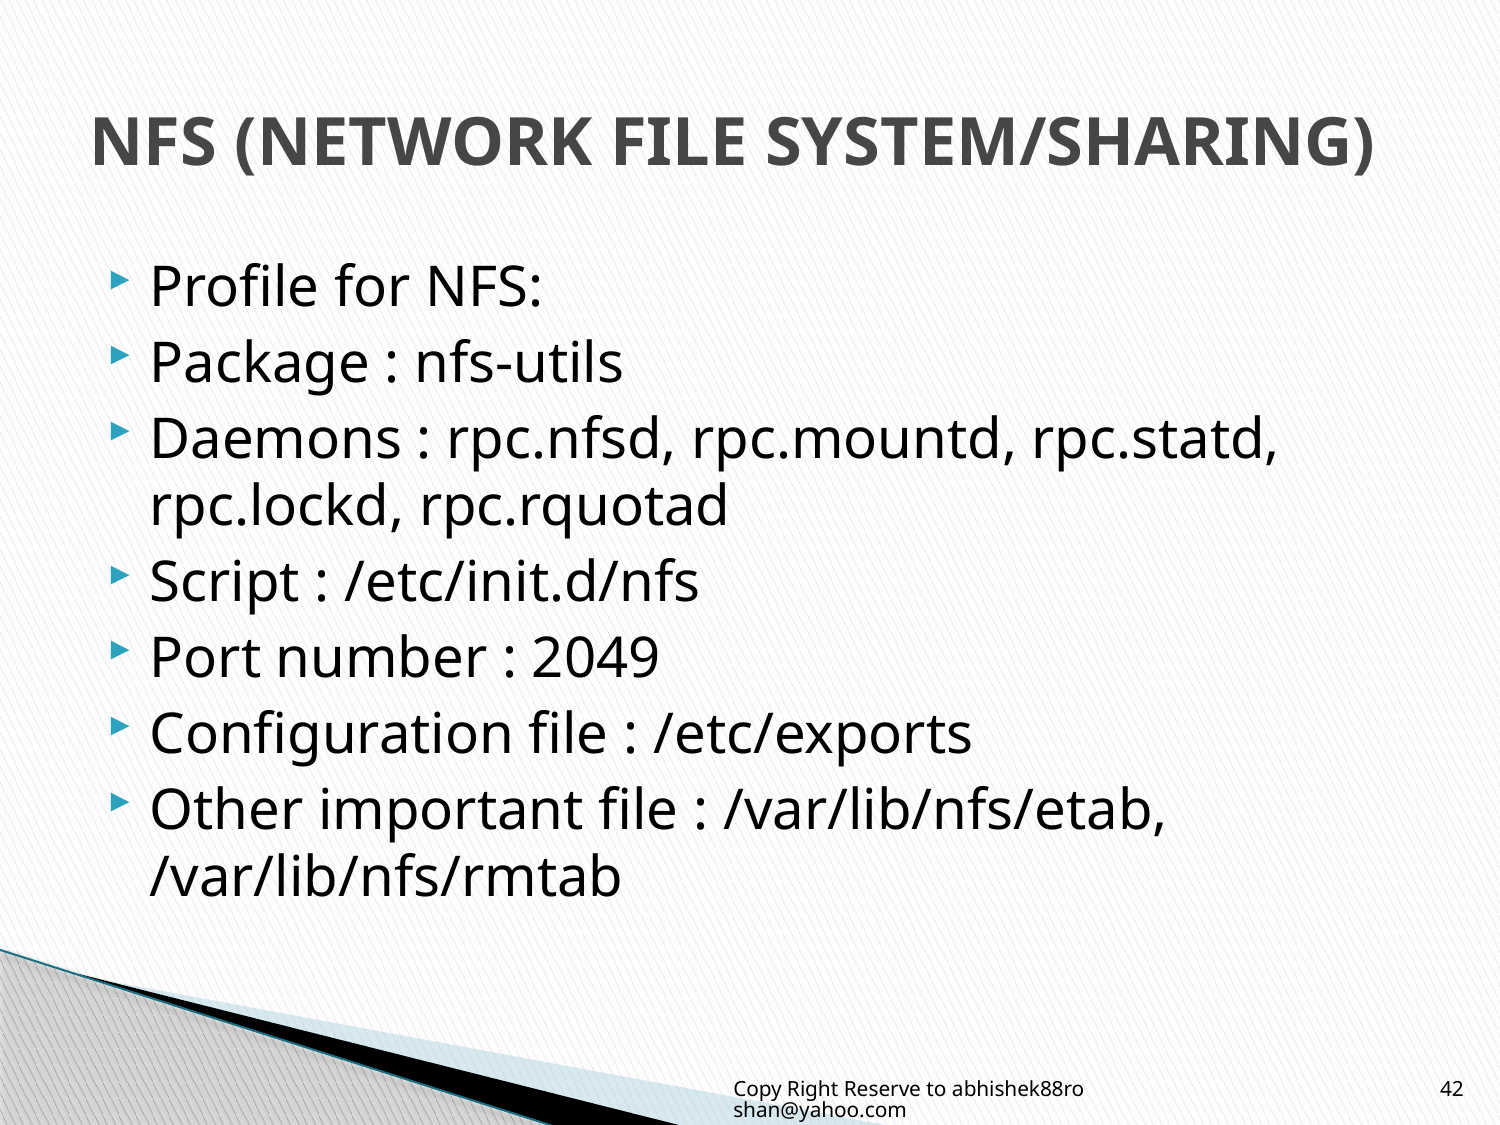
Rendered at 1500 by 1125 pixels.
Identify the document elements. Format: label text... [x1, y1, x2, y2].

footer Copy Right Reserve to abhishek88roshan@yahoo.com [718, 1051, 1105, 1112]
slide_number 42 [1418, 1051, 1479, 1112]
title NFS (NETWORK FILE SYSTEM/SHARING) [75, 45, 1425, 233]
list Profile for NFS: Package : nfs-utils Daemons : rpc.nfsd, rpc.mountd, rpc.statd, rpc.lockd, rpc.rquotad Script : /etc/init.d/nfs Port number : 2049 Configuration file : /etc/exports Other important file : /var/lib/nfs/etab, /var/lib/nfs/rmtab [75, 243, 1425, 986]
